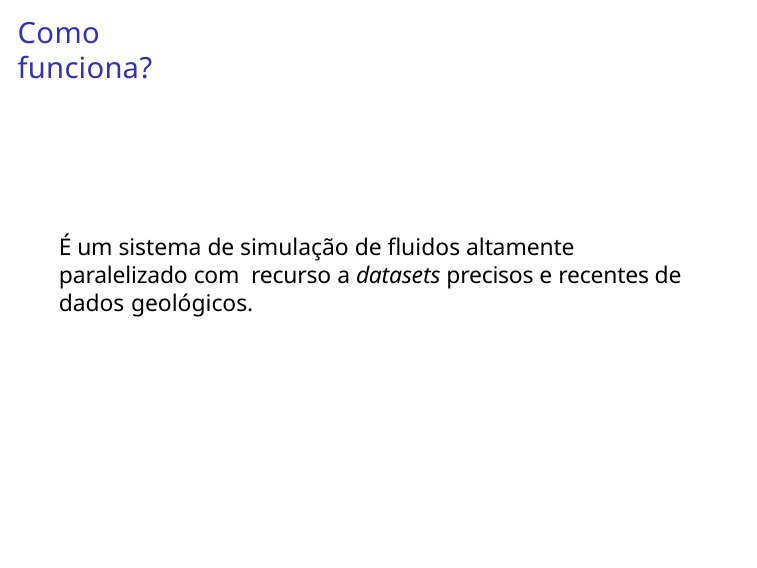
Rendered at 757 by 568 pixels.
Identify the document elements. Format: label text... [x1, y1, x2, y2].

text_box É um sistema de simulação de fluidos altamente paralelizado com recurso a datasets precisos e recentes de dados geológicos. [56, 231, 685, 317]
title Como funciona? [15, 11, 217, 110]
